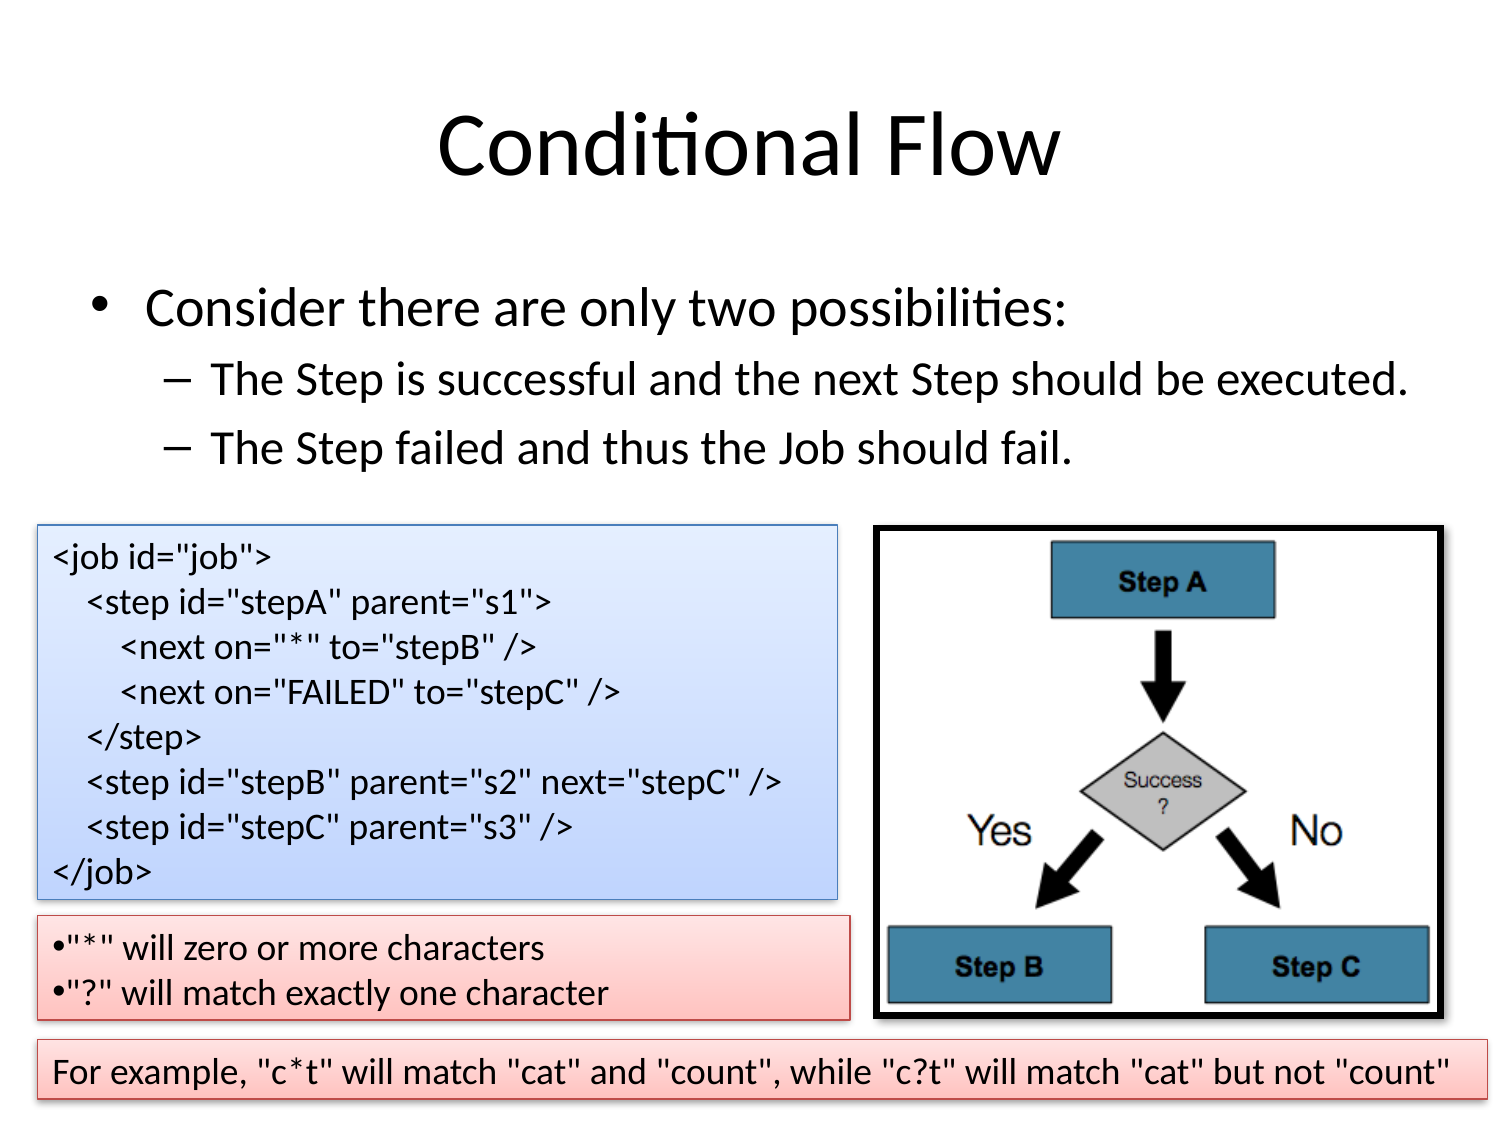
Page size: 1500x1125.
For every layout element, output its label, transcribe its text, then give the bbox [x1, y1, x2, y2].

text_box <job id="job"> <step id="stepA" parent="s1"> <next on="*" to="stepB" /> <next on="FAILED" to="stepC" /> </step> <step id="stepB" parent="s2" next="stepC" /> <step id="stepC" parent="s3" /> </job> [37, 524, 838, 900]
text_box For example, "c*t" will match "cat" and "count", while "c?t" will match "cat" but not "count" [37, 1039, 1488, 1100]
text_box "*" will zero or more characters "?" will match exactly one character [37, 915, 851, 1021]
picture [879, 530, 1438, 1013]
title Conditional Flow [75, 45, 1425, 233]
list Consider there are only two possibilities: The Step is successful and the next Step should be executed. The Step failed and thus the Job should fail. [75, 262, 1425, 500]
